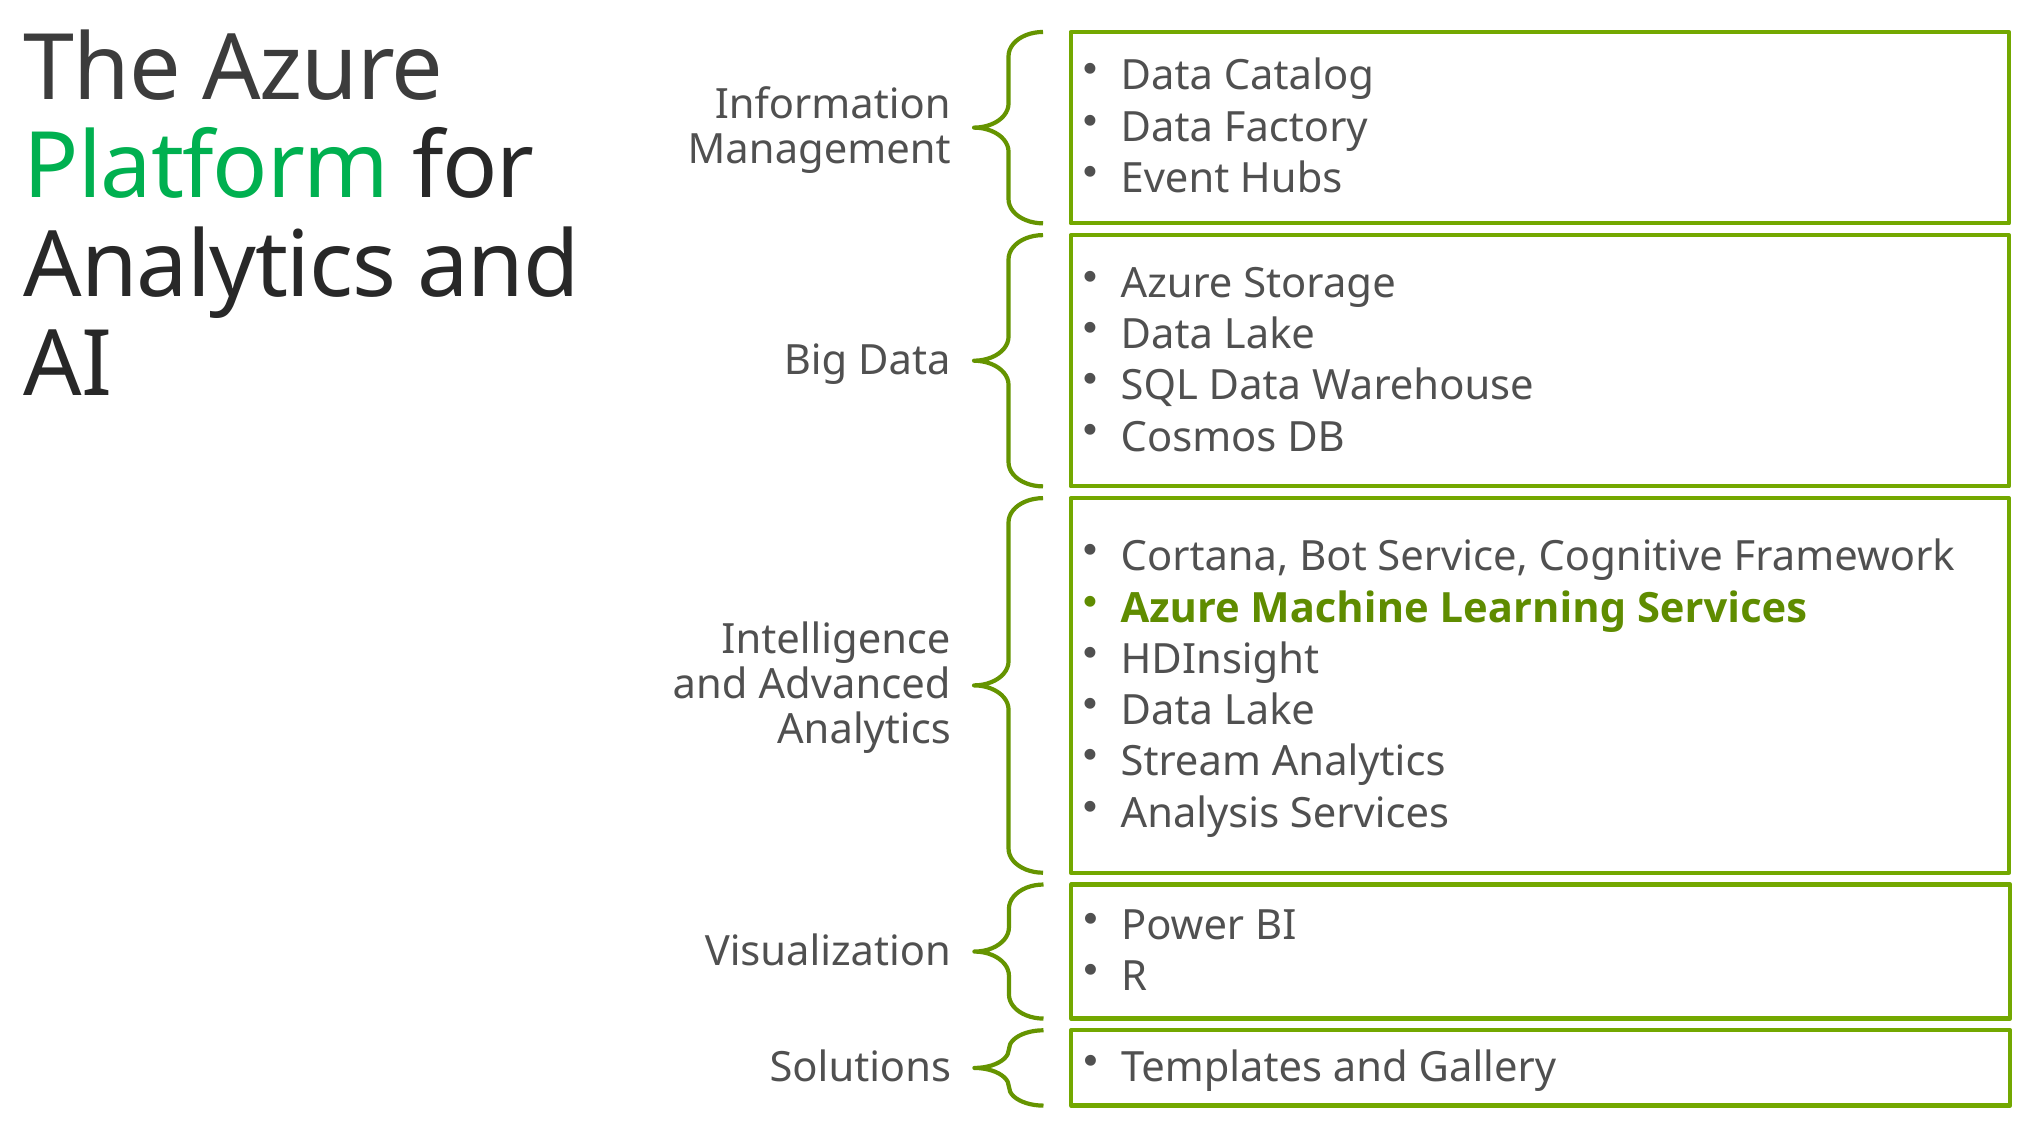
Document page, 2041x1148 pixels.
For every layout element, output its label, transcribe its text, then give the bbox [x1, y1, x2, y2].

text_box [628, 18, 2011, 1120]
title The Azure Platform for Analytics and AI [0, 4, 704, 417]
